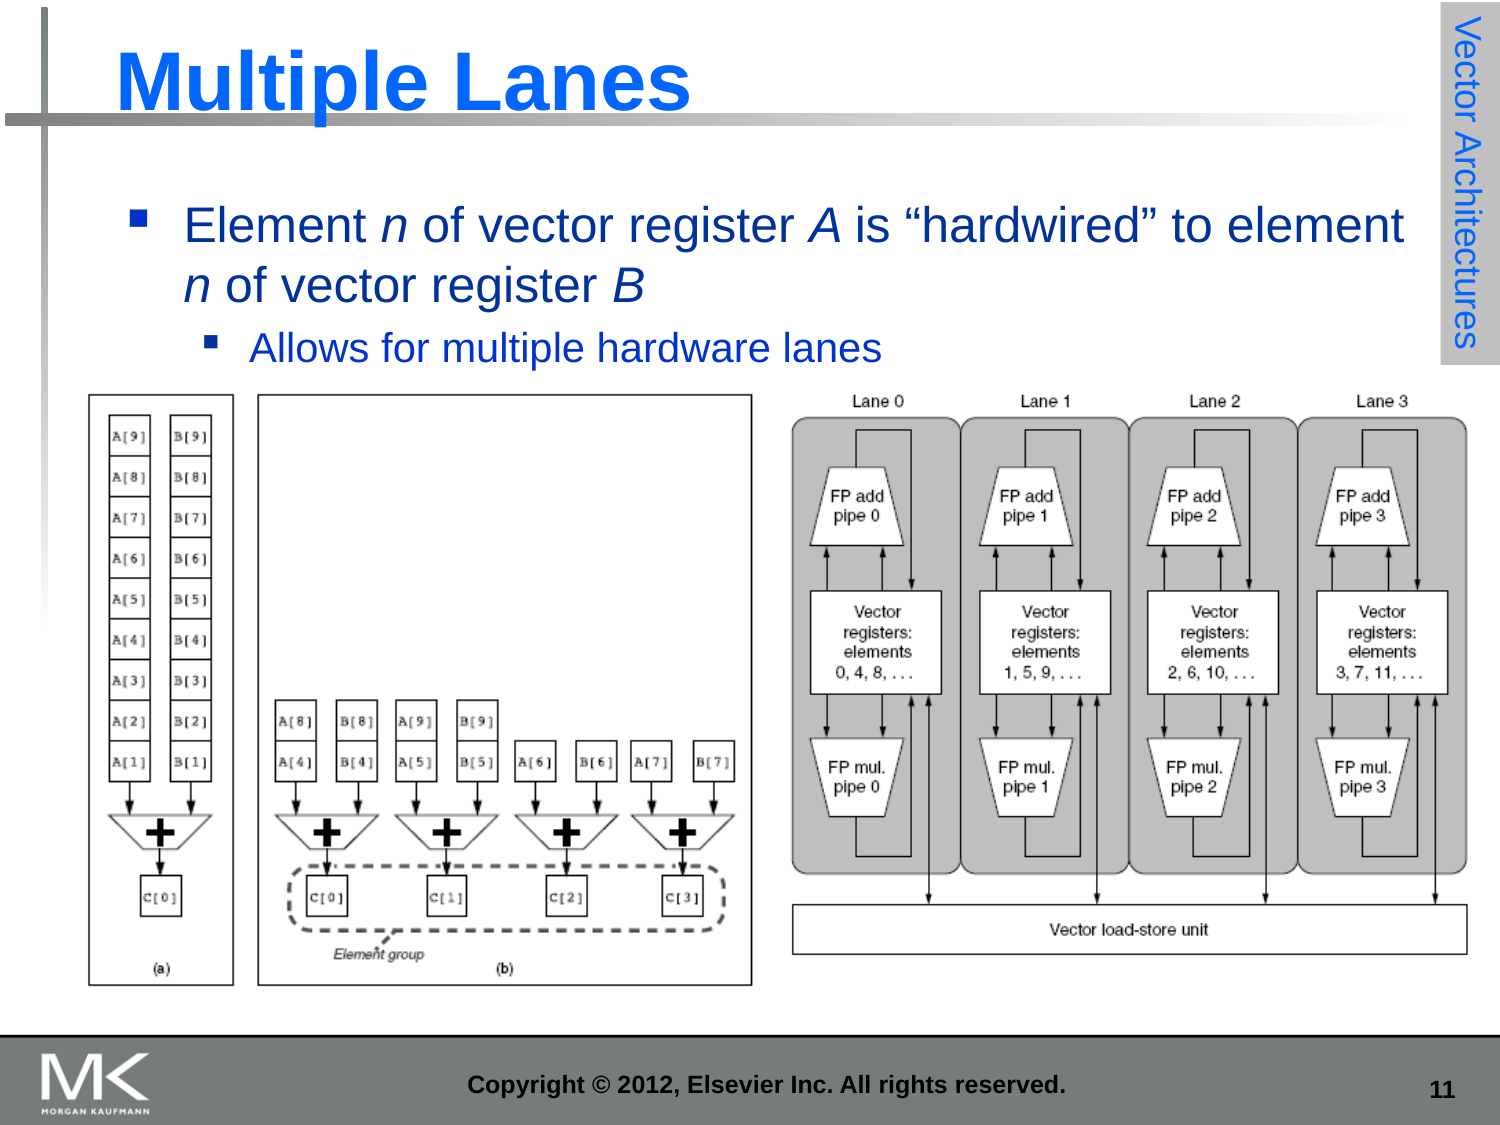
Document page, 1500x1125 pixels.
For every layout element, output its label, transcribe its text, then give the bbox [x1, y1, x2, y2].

picture [76, 385, 762, 994]
text_box Vector Architectures [1440, 2, 1500, 365]
footer Copyright © 2012, Elsevier Inc. All rights reserved. [170, 1046, 1365, 1106]
picture [773, 373, 1483, 962]
picture [29, 1046, 160, 1123]
list Element n of vector register A is “hardwired” to element n of vector register B Allows for multiple hardware lanes [111, 184, 1436, 1024]
title Multiple Lanes [100, 18, 1440, 135]
